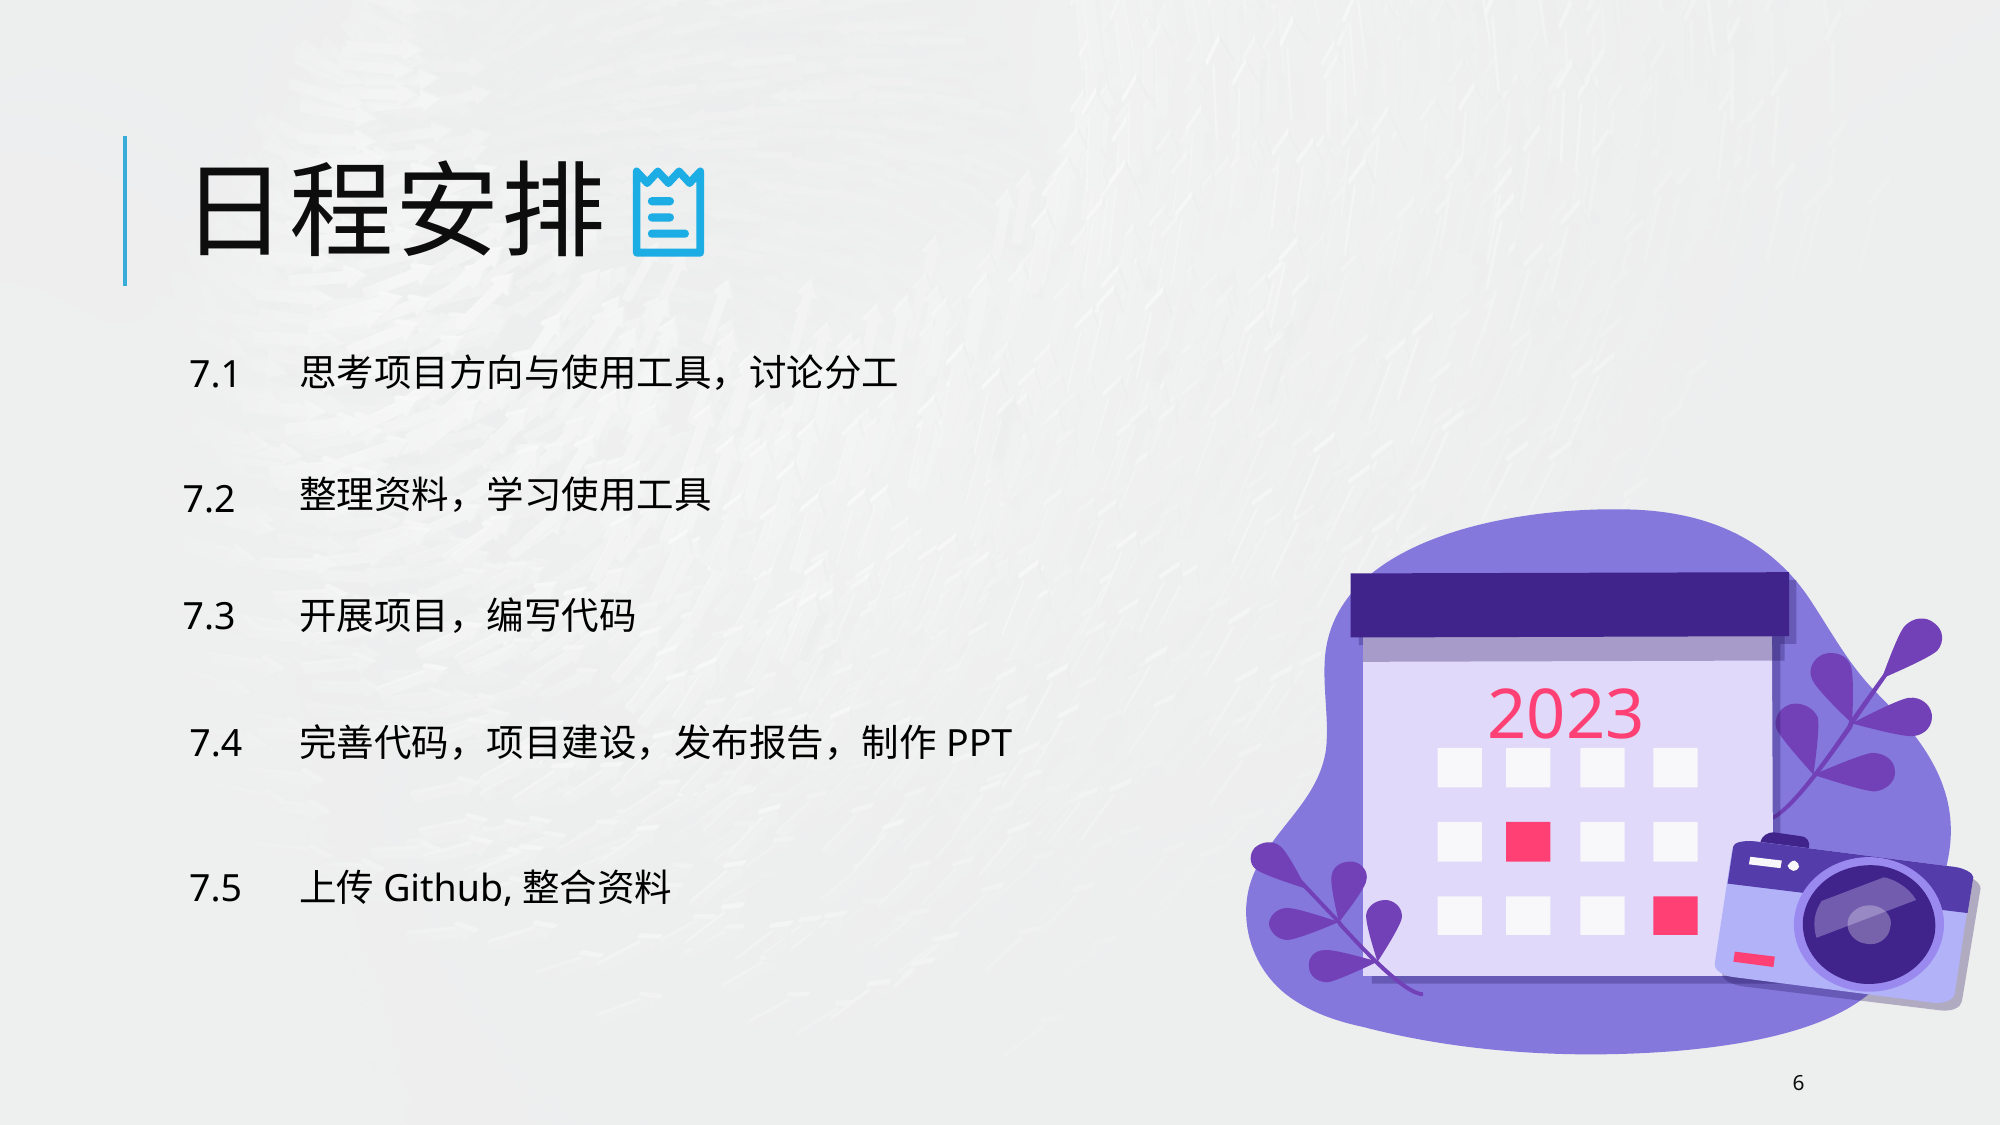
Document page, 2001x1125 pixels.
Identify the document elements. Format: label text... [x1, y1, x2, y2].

text_box 思考项目方向与使用工具，讨论分工 [284, 341, 1009, 402]
text_box 7.2 [167, 467, 279, 528]
text_box 整理资料，学习使用工具 [284, 464, 822, 524]
slide_number 6 [1777, 1068, 1938, 1107]
text_box [631, 166, 706, 258]
text_box 开展项目，编写代码 [284, 584, 856, 645]
text_box 7.3 [168, 584, 262, 645]
text_box 7.4 [174, 711, 302, 771]
text_box 完善代码，项目建设，发布报告，制作PPT [302, 711, 1061, 771]
title 日程安排 [168, 96, 1763, 342]
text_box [1234, 506, 1981, 1060]
text_box 7.1 [174, 342, 328, 403]
text_box 7.5 [174, 857, 316, 917]
text_box 上传Github,整合资料 [316, 857, 743, 917]
